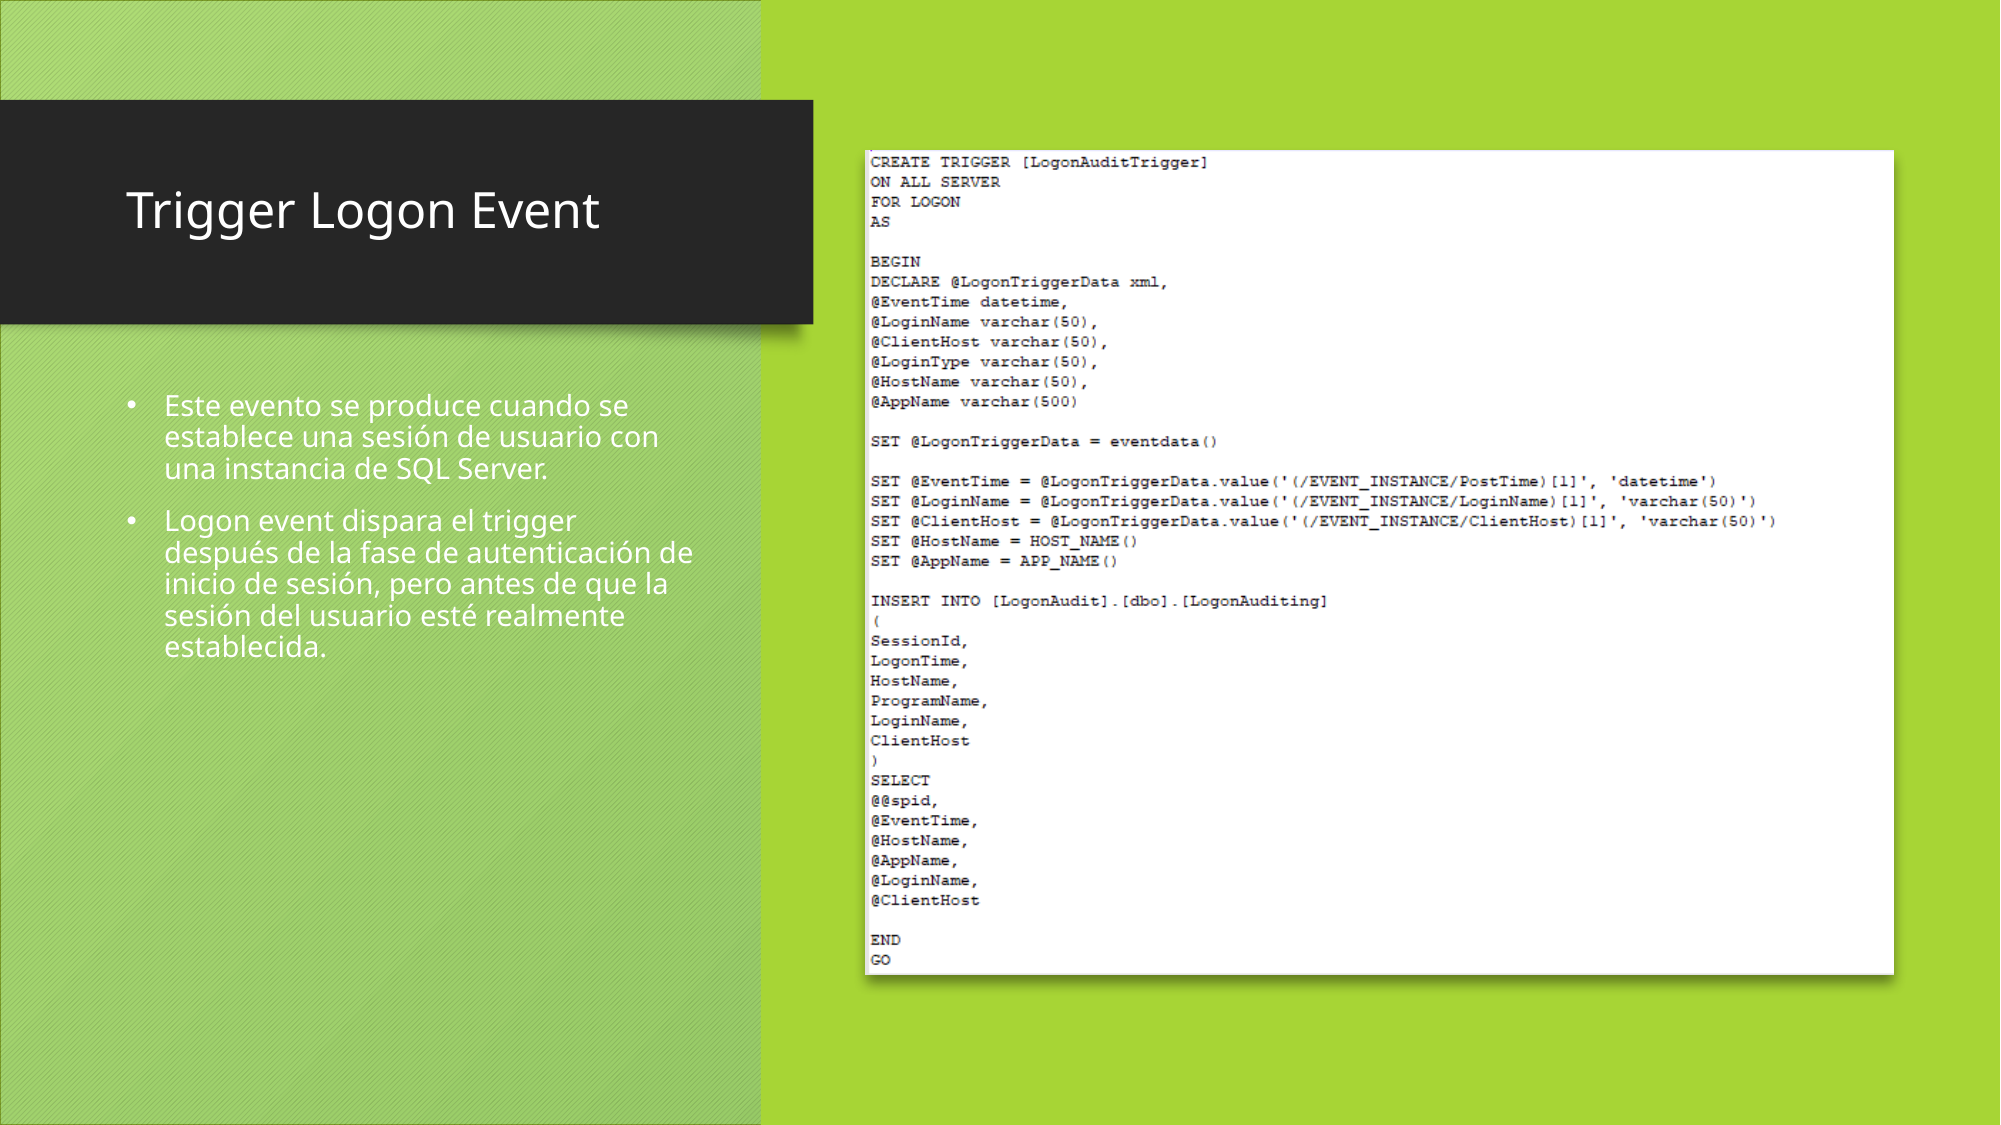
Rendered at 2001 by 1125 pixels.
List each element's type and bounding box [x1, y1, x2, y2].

picture [0, 0, 2000, 1125]
list [865, 149, 1895, 976]
